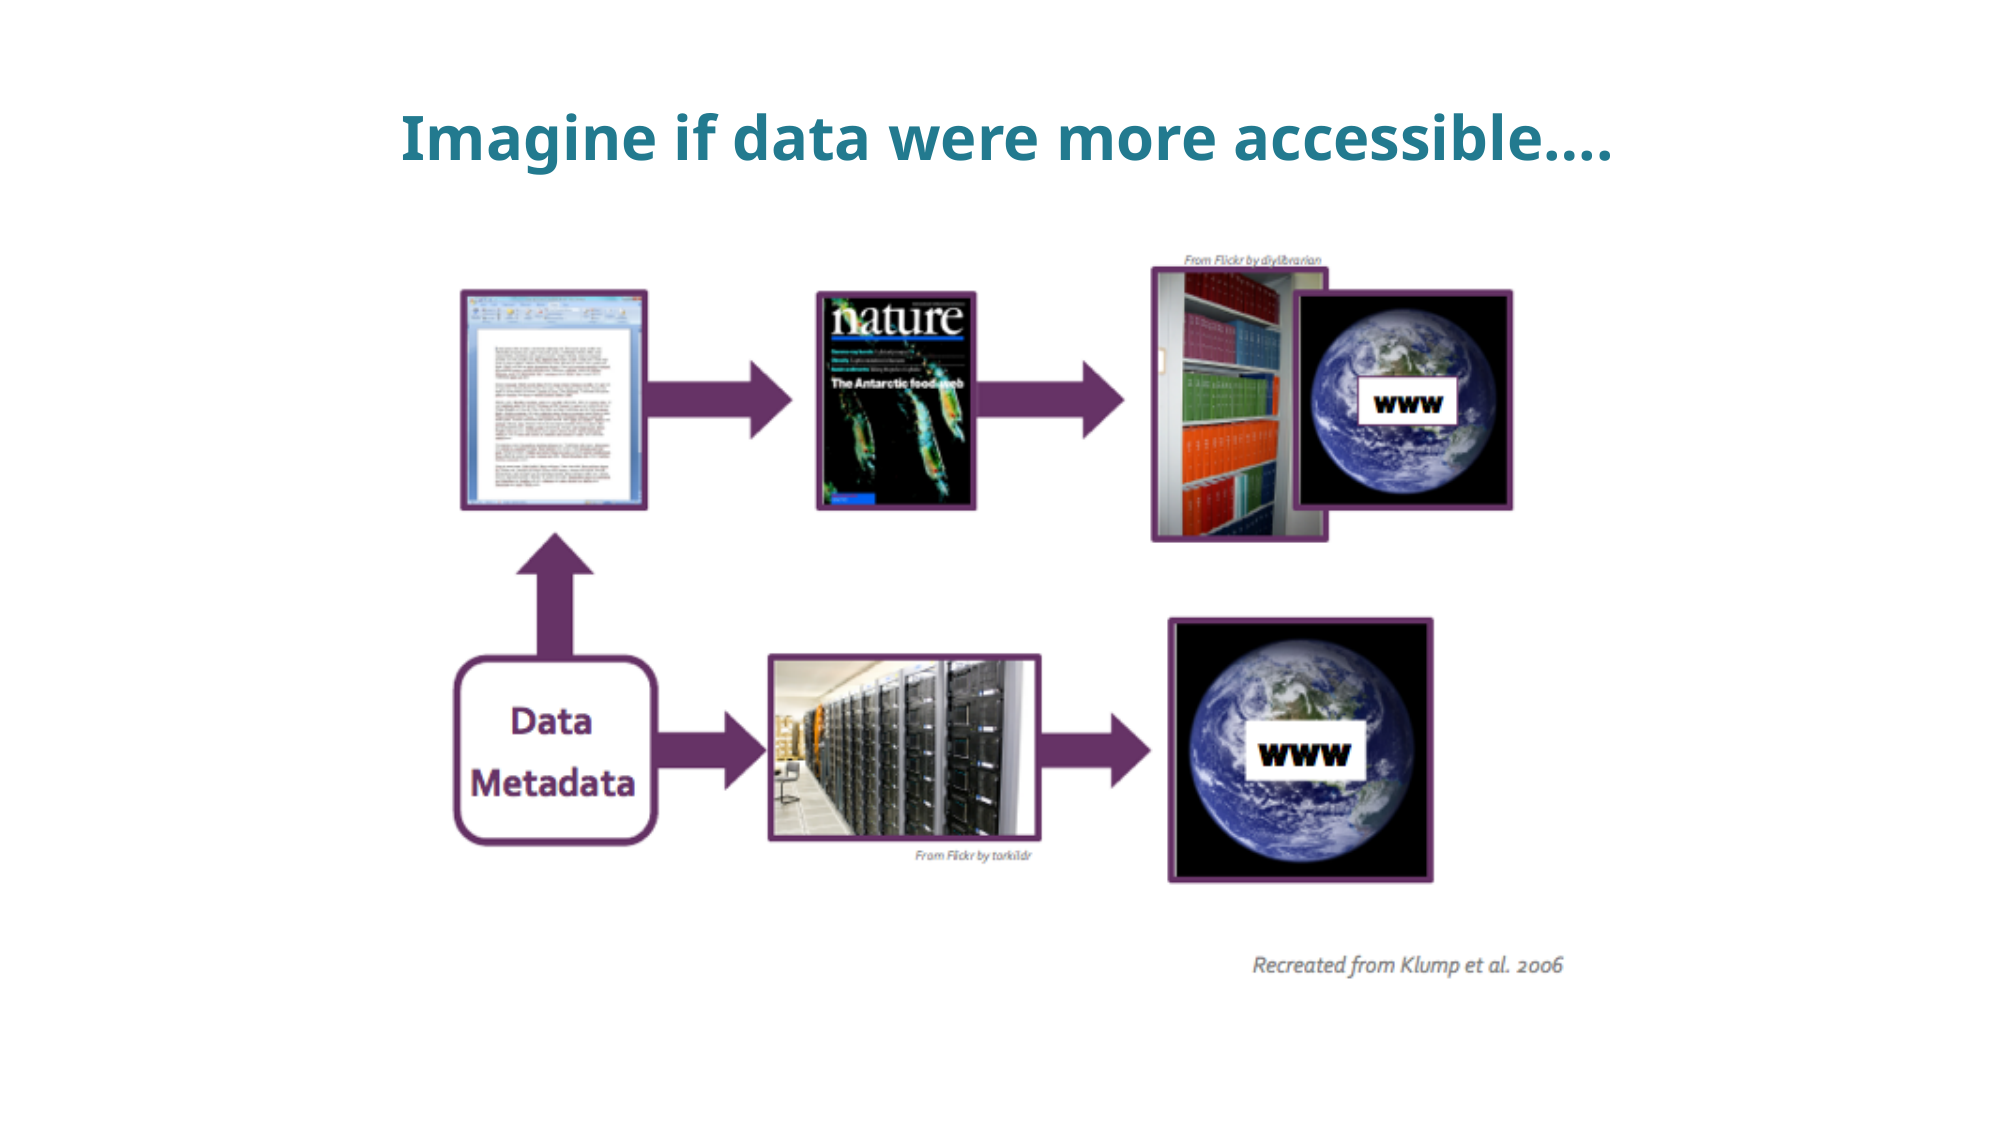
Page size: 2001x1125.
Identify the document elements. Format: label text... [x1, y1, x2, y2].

picture [391, 235, 1592, 1005]
text_box Imagine if data were more accessible…. [307, 31, 1709, 186]
